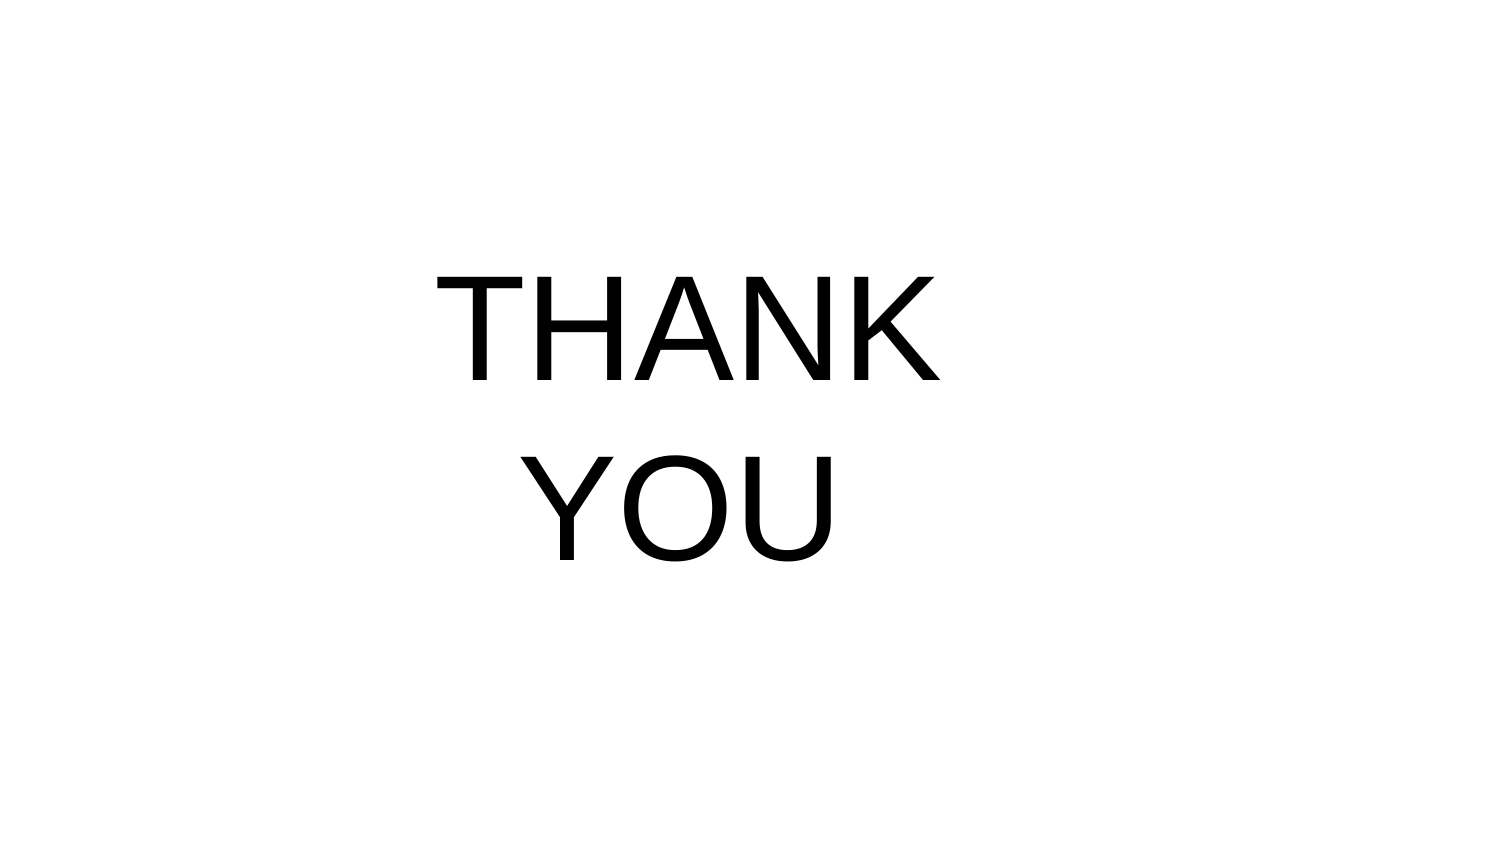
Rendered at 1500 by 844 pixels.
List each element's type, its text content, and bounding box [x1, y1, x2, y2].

title THANK YOU [419, 215, 964, 616]
